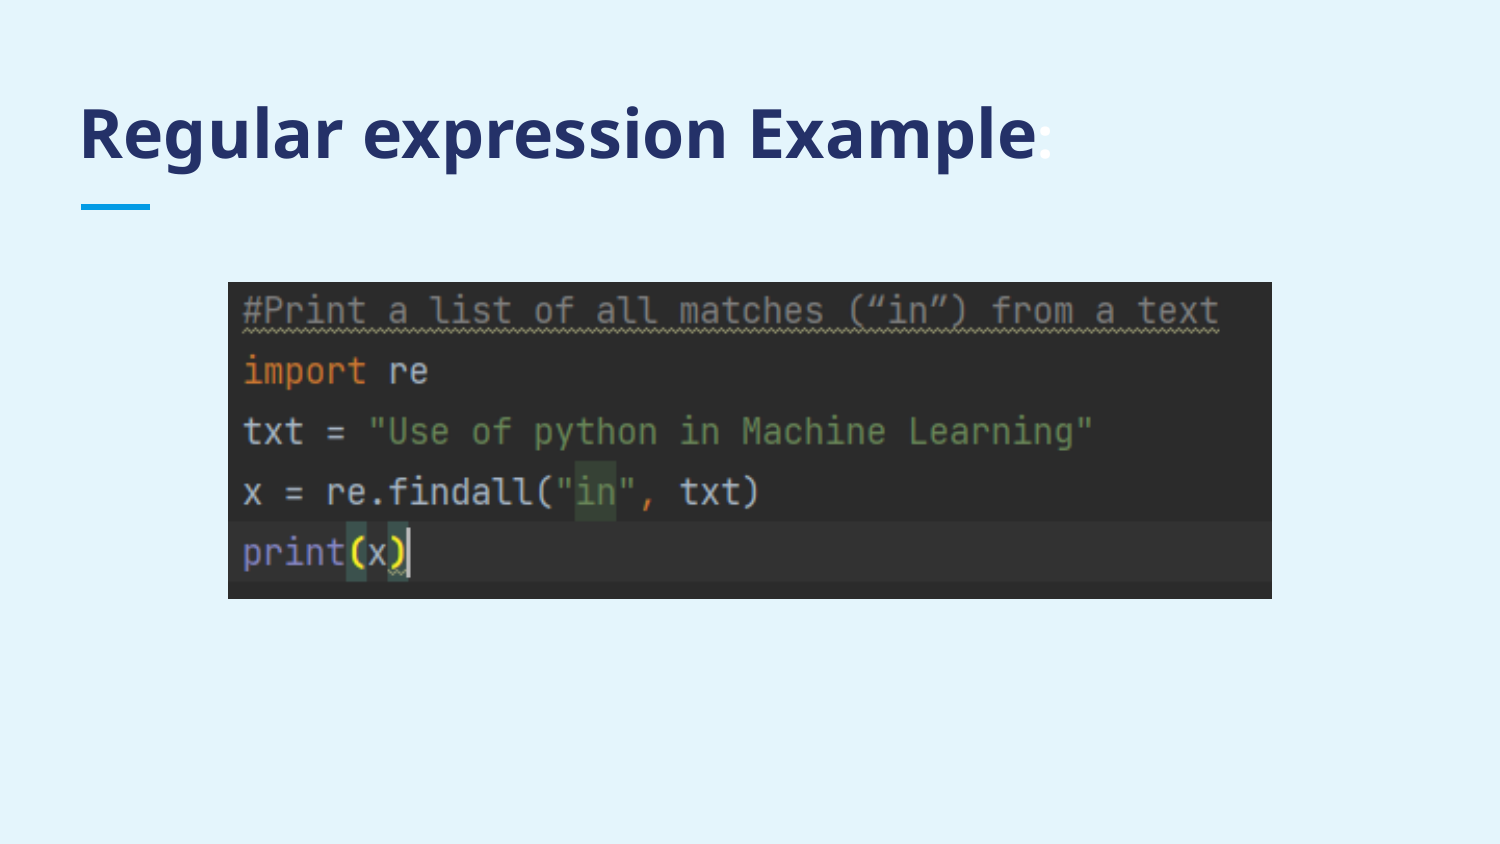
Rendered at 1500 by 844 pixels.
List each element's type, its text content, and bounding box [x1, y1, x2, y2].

title Regular expression Example: [63, 75, 1437, 188]
picture [227, 281, 1273, 599]
